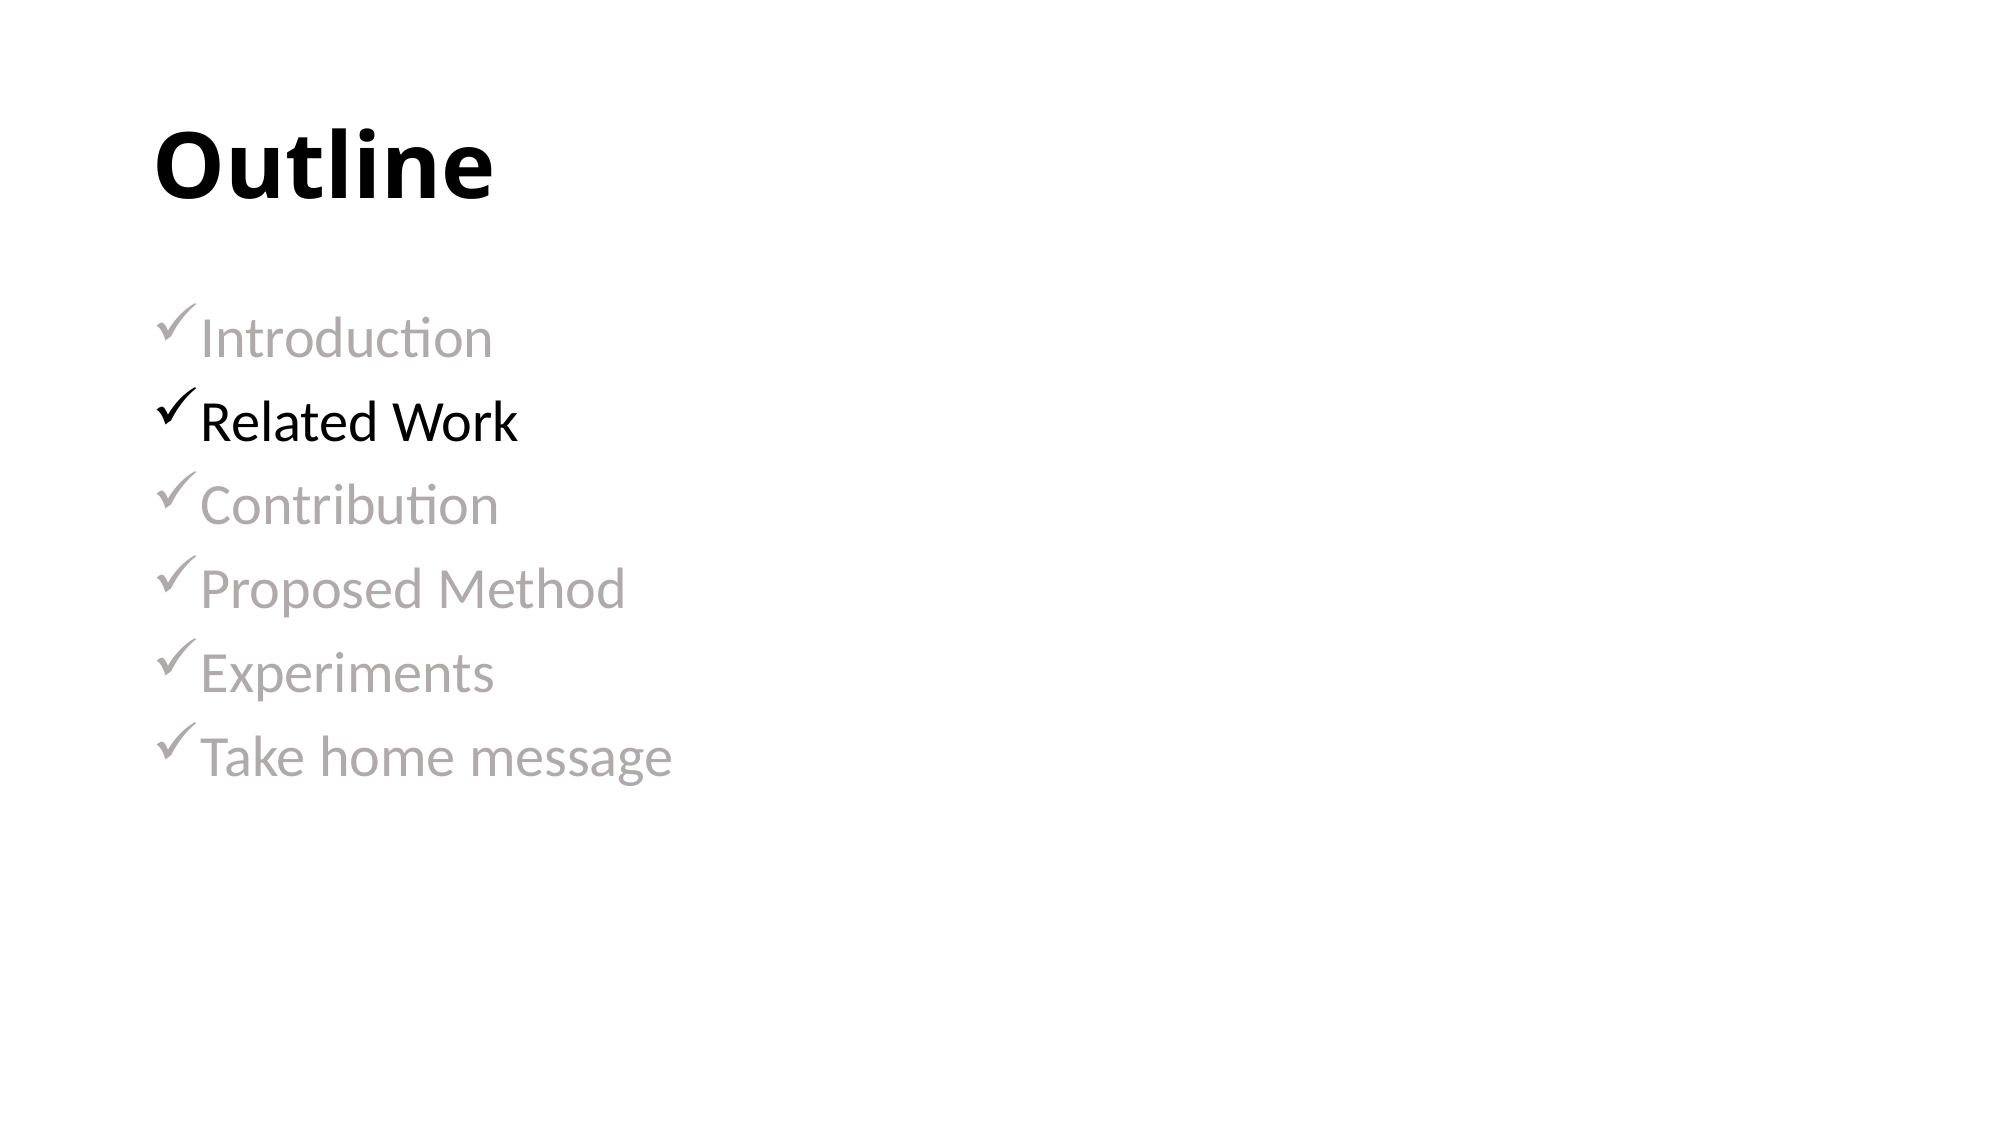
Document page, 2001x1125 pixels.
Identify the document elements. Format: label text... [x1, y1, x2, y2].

list Introduction Related Work Contribution Proposed Method Experiments Take home message [137, 299, 1863, 1014]
title Outline [137, 59, 1863, 278]
